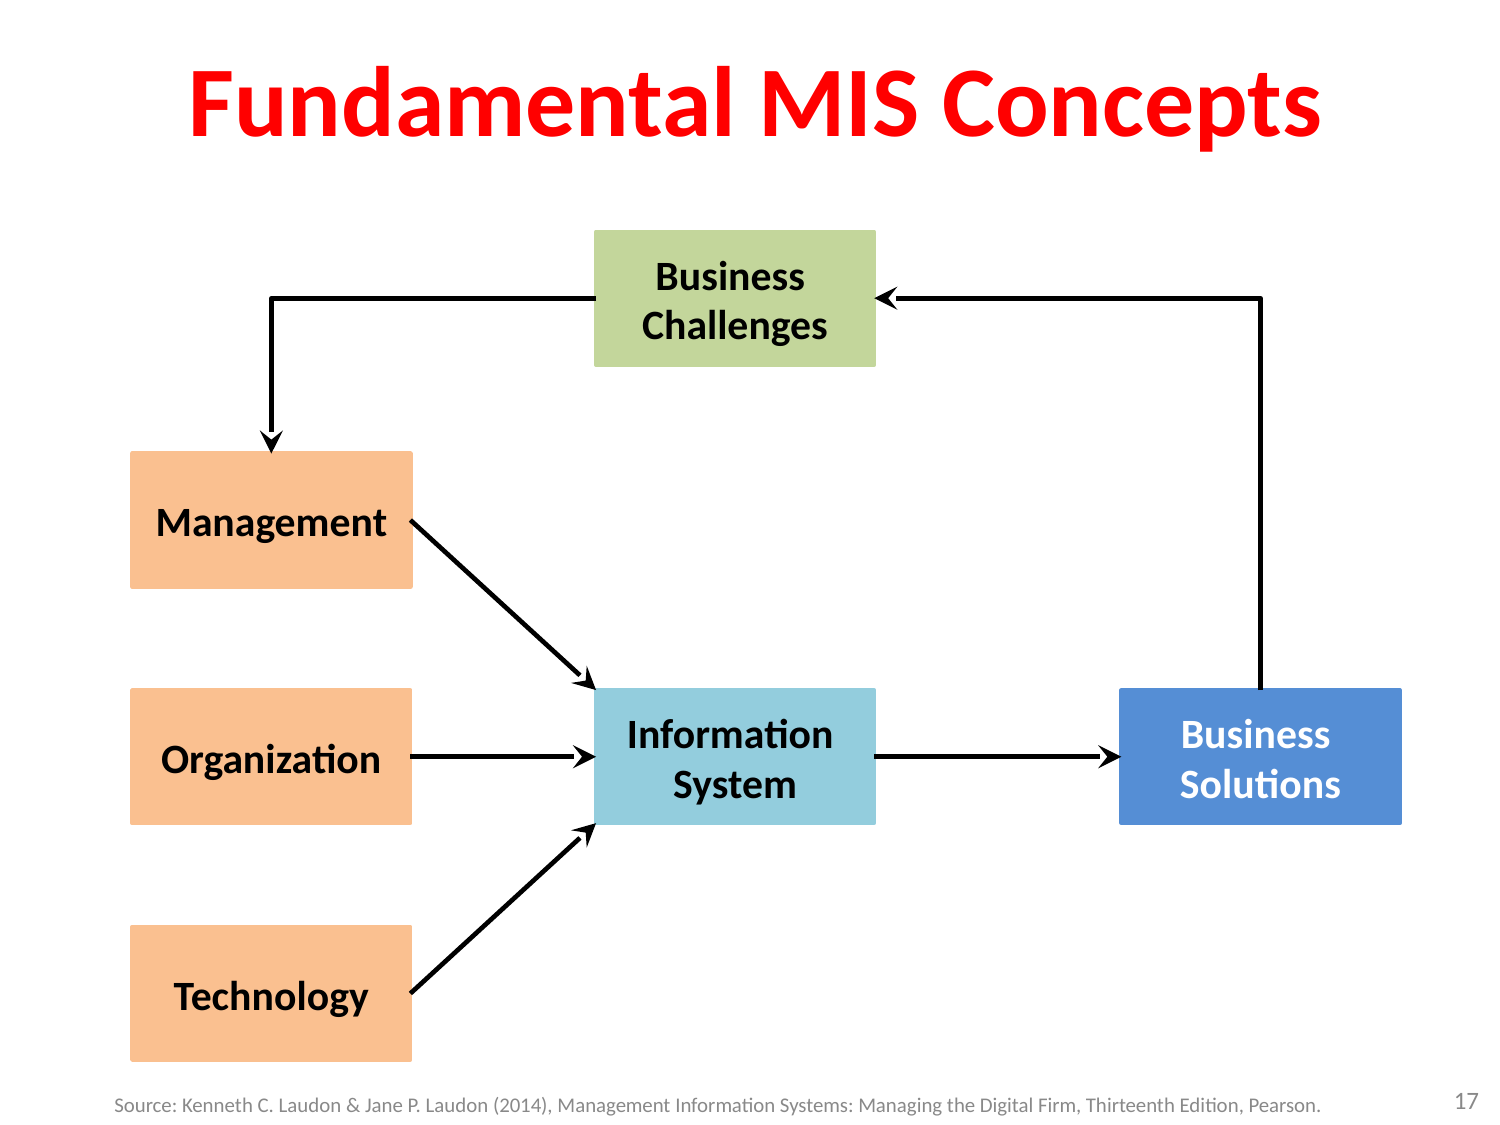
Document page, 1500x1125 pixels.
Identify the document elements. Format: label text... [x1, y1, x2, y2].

text_box Management [130, 451, 413, 589]
text_box Technology [130, 925, 412, 1062]
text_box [871, 300, 1264, 688]
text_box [410, 519, 597, 691]
title Fundamental MIS Concepts [53, 7, 1459, 185]
slide_number 17 [1144, 1069, 1495, 1125]
text_box Business Challenges [594, 230, 876, 367]
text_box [410, 822, 597, 994]
text_box Business Solutions [1119, 688, 1402, 825]
footer Source: Kenneth C. Laudon & Jane P. Laudon (2014), Management Information Systems: Managing the Digital Firm, Thirteenth Edition, Pearson. [76, 1082, 1365, 1125]
text_box Organization [130, 688, 412, 825]
text_box Information System [594, 688, 876, 825]
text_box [271, 297, 597, 454]
